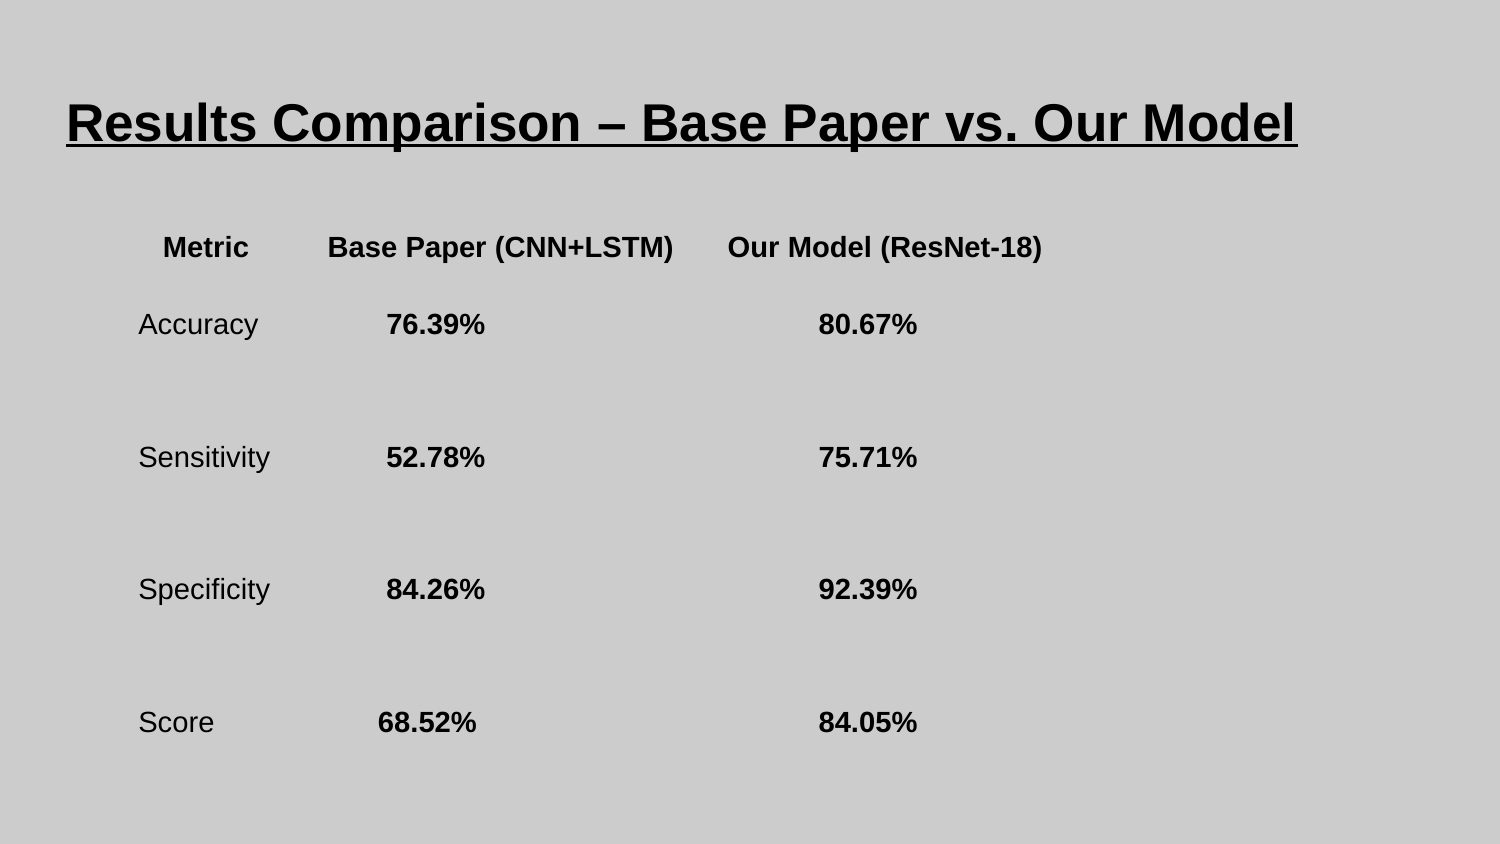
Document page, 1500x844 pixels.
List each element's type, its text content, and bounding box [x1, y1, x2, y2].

table_cell 68.52% [289, 691, 713, 777]
table_cell 76.39% [289, 293, 713, 426]
table_cell Sensitivity [123, 426, 289, 558]
table_cell Score [123, 691, 289, 777]
table_cell 84.05% [713, 691, 1251, 777]
table_cell 52.78% [289, 426, 713, 558]
table_header Metric [123, 211, 289, 293]
table_cell Specificity [123, 558, 289, 691]
table_cell 92.39% [713, 558, 1251, 691]
title Results Comparison – Base Paper vs. Our Model [51, 72, 1449, 167]
table_cell 75.71% [713, 426, 1251, 558]
table_cell 80.67% [713, 293, 1251, 426]
table_header Base Paper (CNN+LSTM) [289, 211, 713, 293]
table_cell Accuracy [123, 293, 289, 426]
table_header Our Model (ResNet-18) [713, 211, 1251, 293]
table_cell 84.26% [289, 558, 713, 691]
